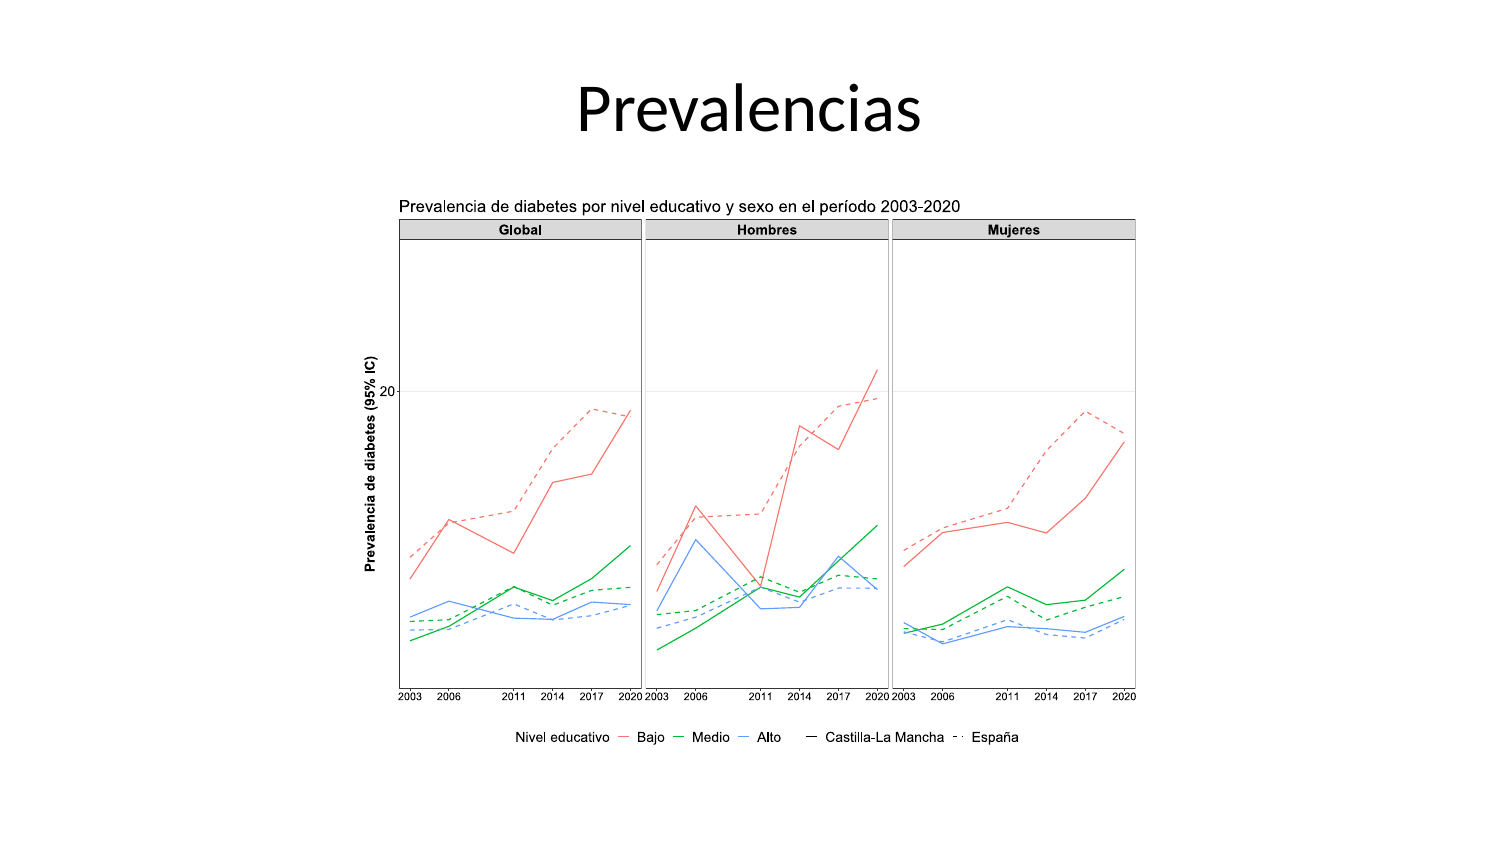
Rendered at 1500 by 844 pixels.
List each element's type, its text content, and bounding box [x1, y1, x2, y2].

picture [360, 195, 1140, 753]
title Prevalencias [75, 33, 1425, 175]
